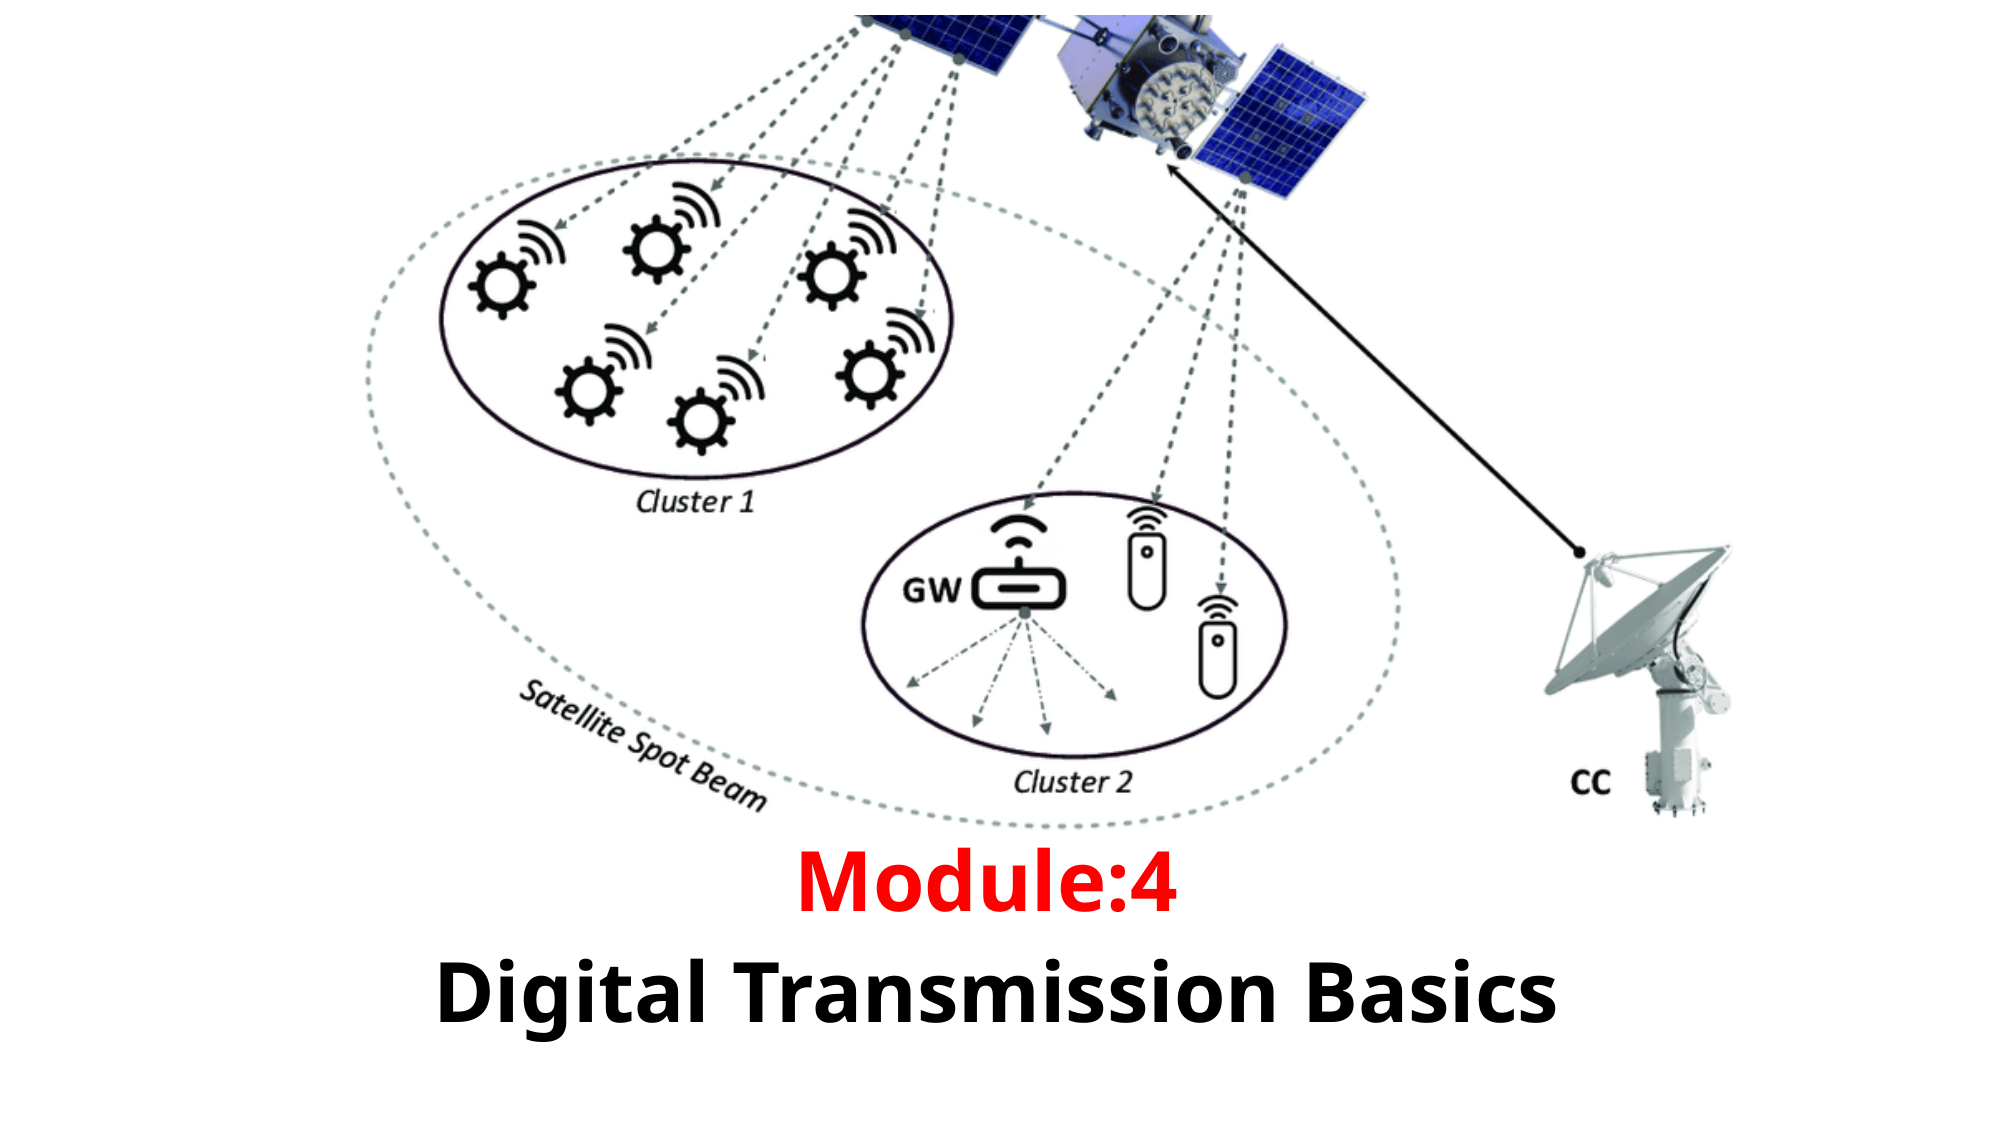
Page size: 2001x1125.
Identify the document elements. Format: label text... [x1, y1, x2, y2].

subtitle Module:4 Digital Transmission Basics [0, 832, 2000, 1071]
picture [323, 15, 1733, 846]
